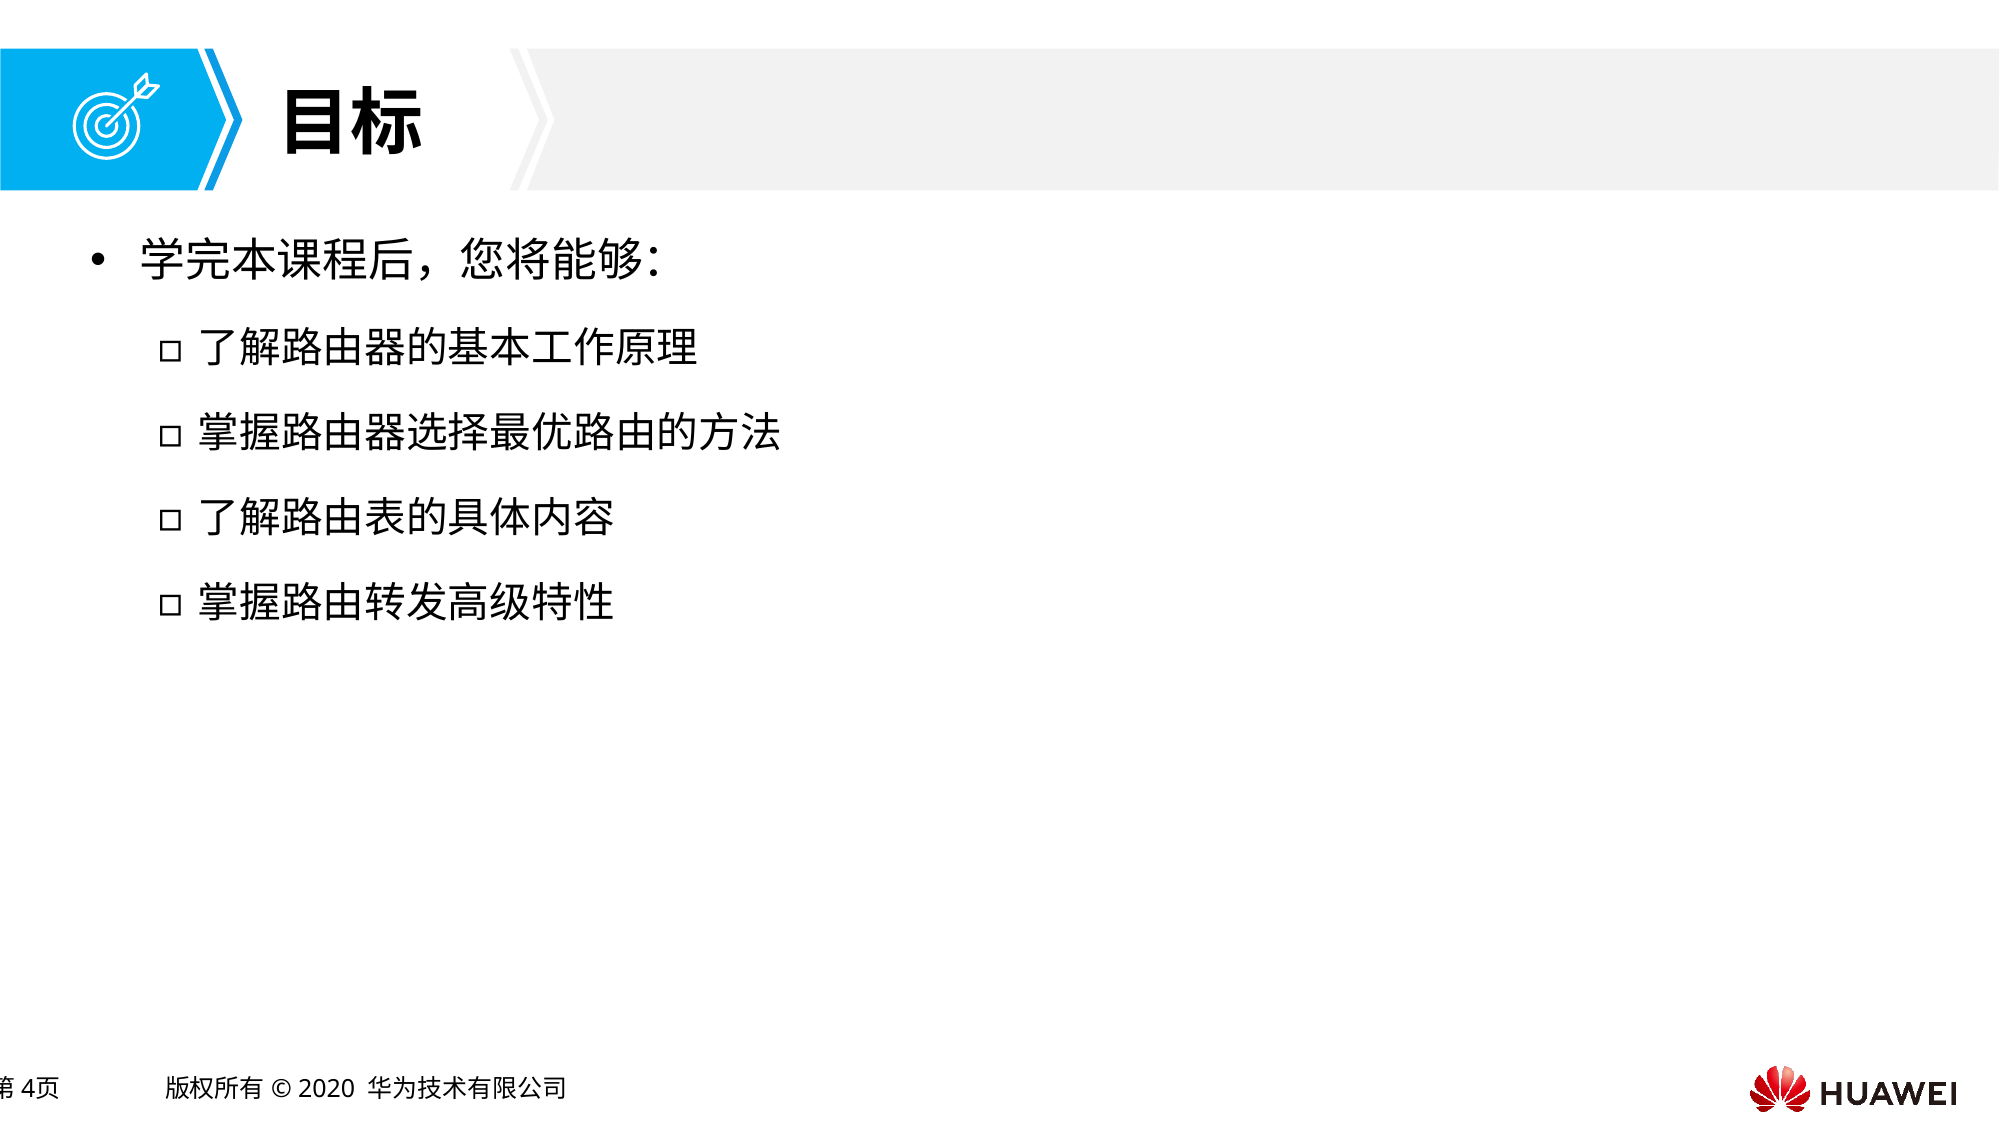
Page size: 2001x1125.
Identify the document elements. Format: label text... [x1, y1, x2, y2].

picture [1750, 1066, 1956, 1112]
list 学完本课程后，您将能够： 了解路由器的基本工作原理 掌握路由器选择最优路由的方法 了解路由表的具体内容 掌握路由转发高级特性 [76, 202, 1927, 971]
